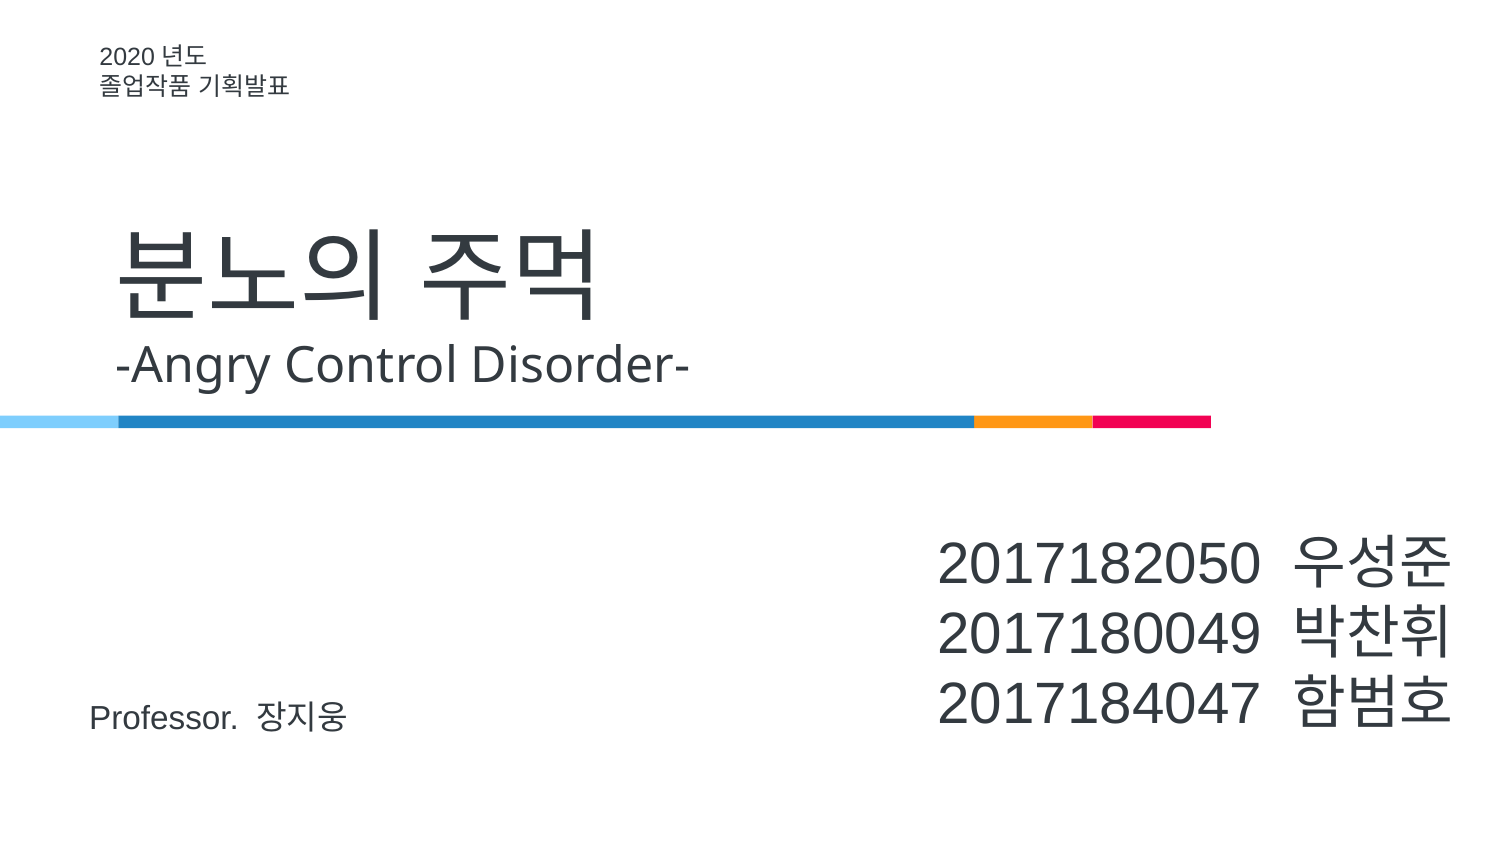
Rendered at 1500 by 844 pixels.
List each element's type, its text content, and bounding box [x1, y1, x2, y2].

text_box Professor. 장지웅 [64, 688, 372, 744]
text_box 2017182050 우성준 2017180049 박찬휘 2017184047 함범호 [921, 518, 1469, 743]
text_box 2020년도 졸업작품 기획발표 [64, 33, 325, 108]
text_box 분노의 주먹 -Angry Control Disorder- [100, 197, 852, 412]
